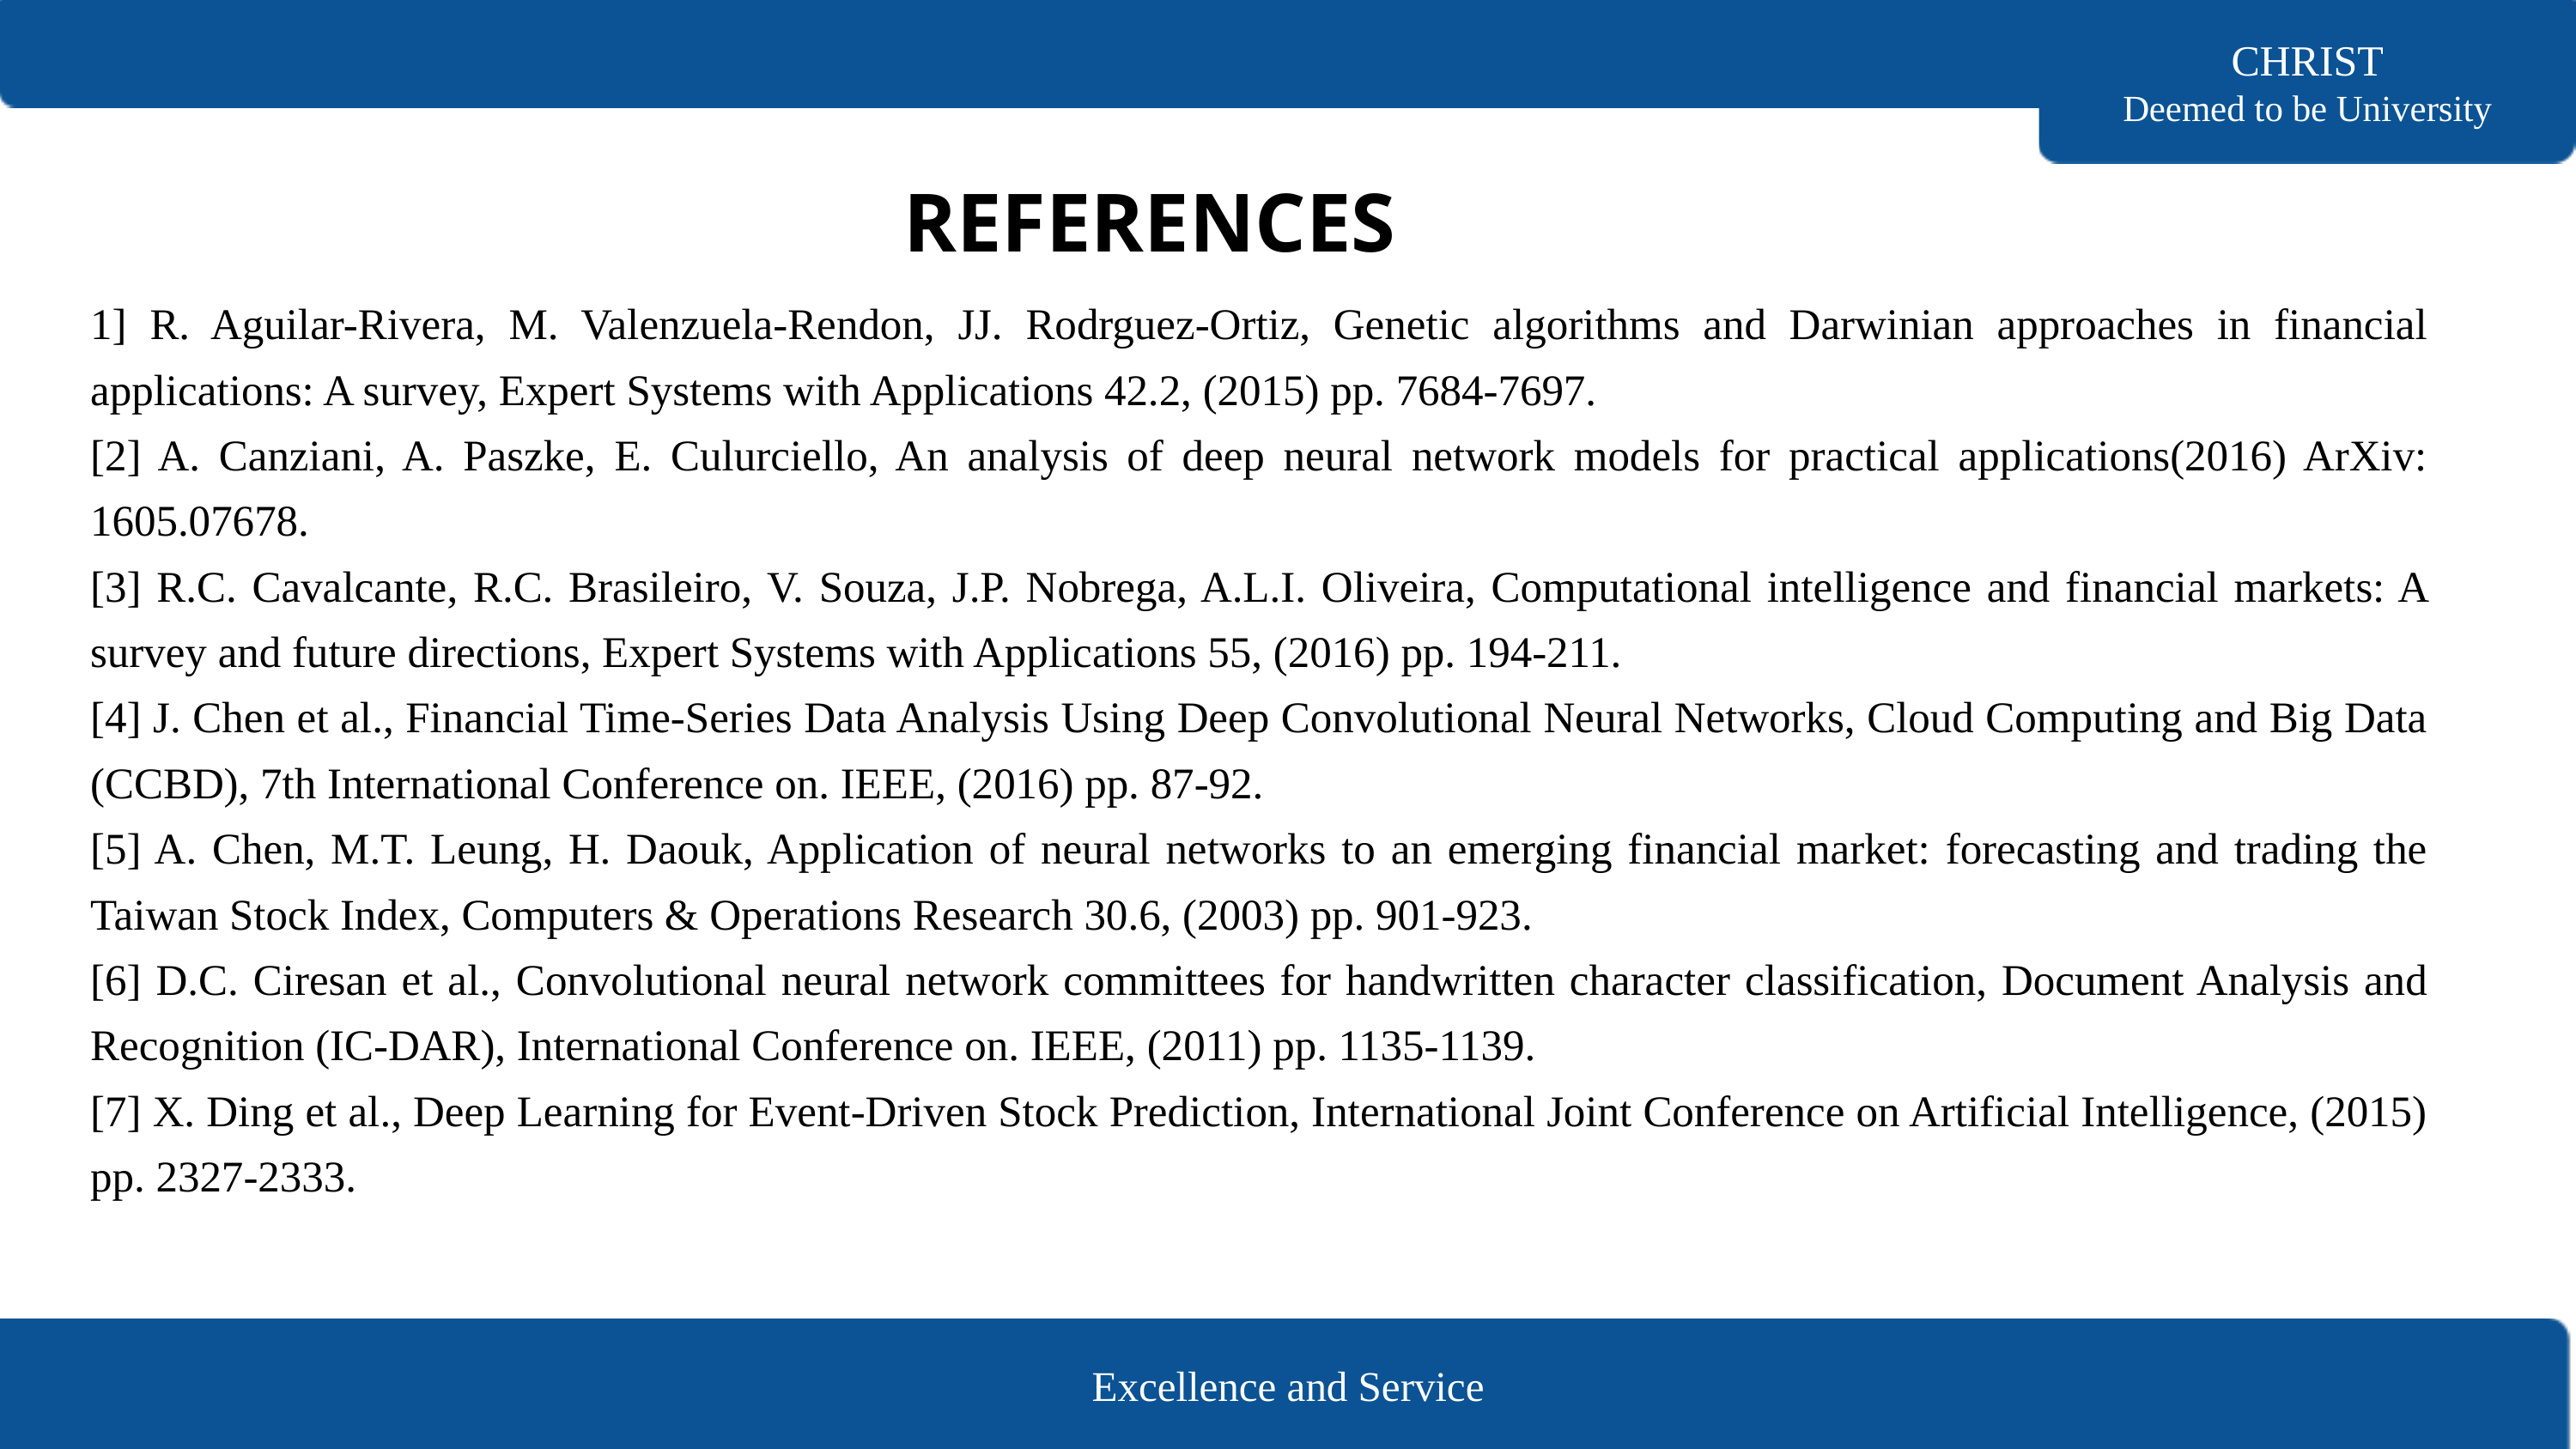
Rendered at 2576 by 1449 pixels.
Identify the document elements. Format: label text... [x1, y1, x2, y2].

text_box 1] R. Aguilar-Rivera, M. Valenzuela-Rendon, JJ. Rodrguez-Ortiz, Genetic algorithms and Darwinian approaches in financial applications: A survey, Expert Systems with Applications 42.2, (2015) pp. 7684-7697. [2] A. Canziani, A. Paszke, E. Culurciello, An analysis of deep neural network models for practical applications(2016) ArXiv: 1605.07678. [3] R.C. Cavalcante, R.C. Brasileiro, V. Souza, J.P. Nobrega, A.L.I. Oliveira, Computational intelligence and financial markets: A survey and future directions, Expert Systems with Applications 55, (2016) pp. 194-211. [4] J. Chen et al., Financial Time-Series Data Analysis Using Deep Convolutional Neural Networks, Cloud Computing and Big Data (CCBD), 7th International Conference on. IEEE, (2016) pp. 87-92. [5] A. Chen, M.T. Leung, H. Daouk, Application of neural networks to an emerging financial market: forecasting and trading the Taiwan Stock Index, Computers & Operations Research 30.6, (2003) pp. 901-923. [6] D.C. Ciresan et al., Convolutional neural network committees for handwritten character classification, Document Analysis and Recognition (IC-DAR), International Conference on. IEEE, (2011) pp. 1135-1139. [7] X. Ding et al., Deep Learning for Event-Driven Stock Prediction, International Joint Conference on Artificial Intelligence, (2015) pp. 2327-2333. [90, 282, 2432, 1332]
text_box [0, 1319, 2576, 1449]
text_box Excellence and Service [1017, 1358, 1559, 1410]
text_box CHRIST Deemed to be University [2062, 33, 2554, 130]
text_box [0, 0, 2576, 108]
text_box [2038, 10, 2576, 164]
text_box REFERENCES [740, 171, 1559, 269]
